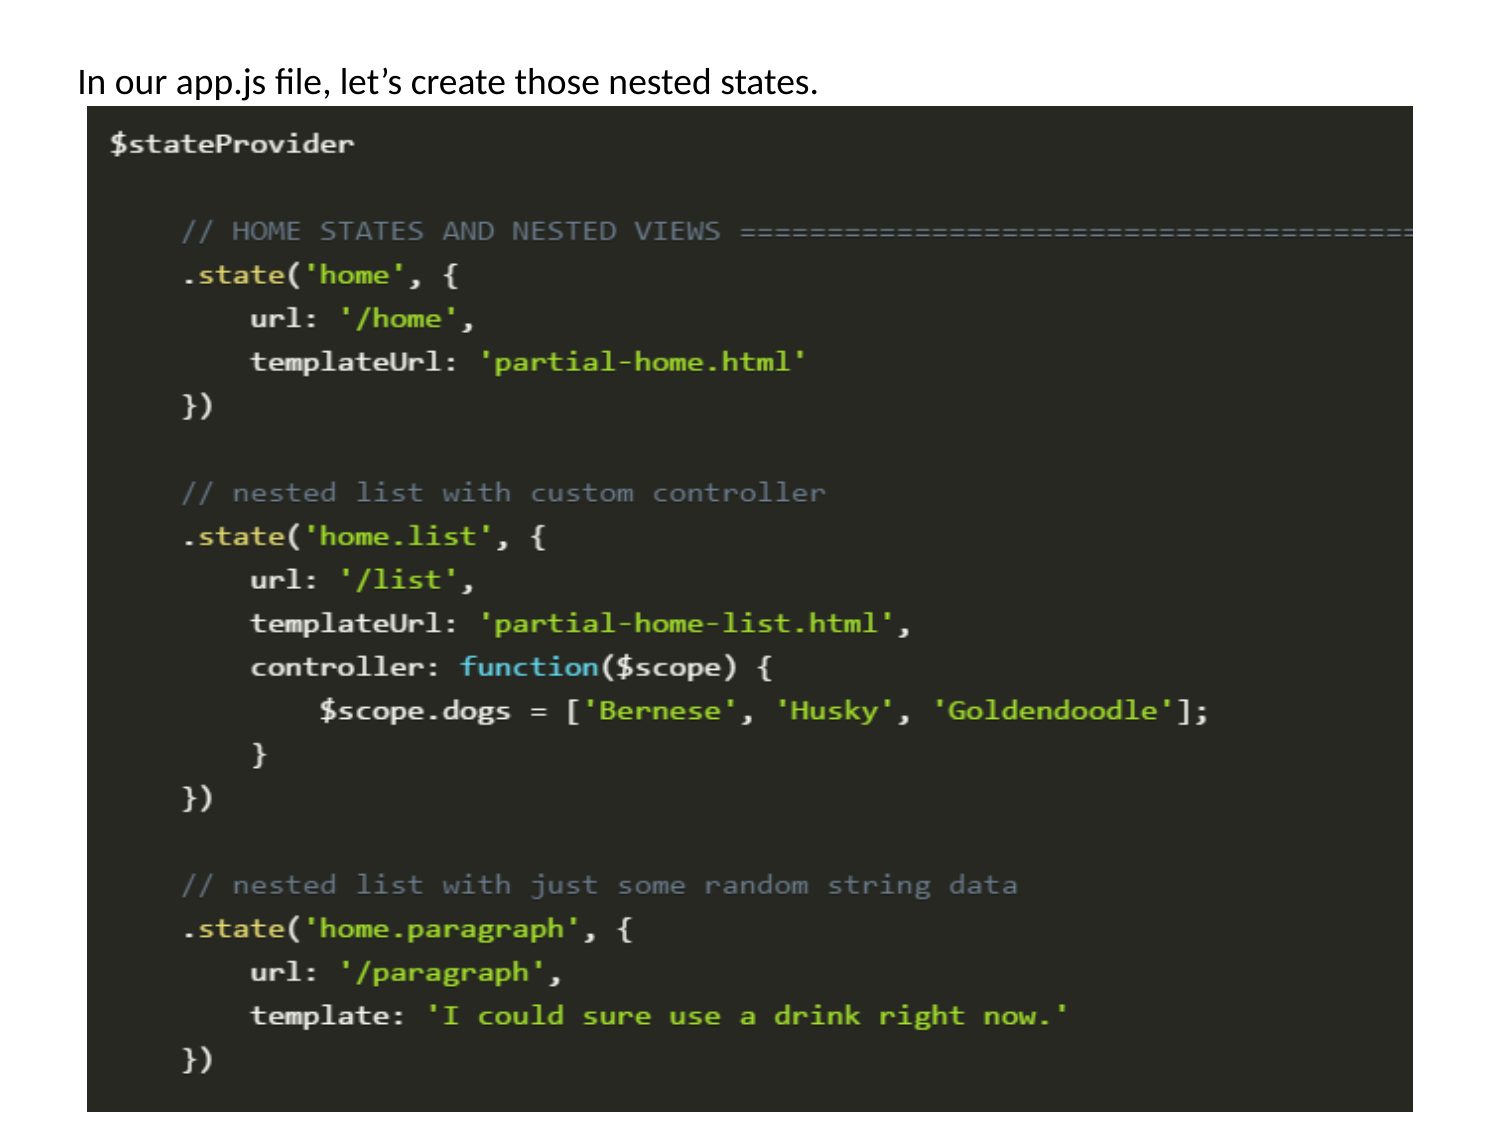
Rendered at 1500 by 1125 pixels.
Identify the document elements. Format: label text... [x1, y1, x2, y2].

text_box In our app.js file, let’s create those nested states. [62, 49, 1225, 155]
picture [87, 106, 1413, 1113]
